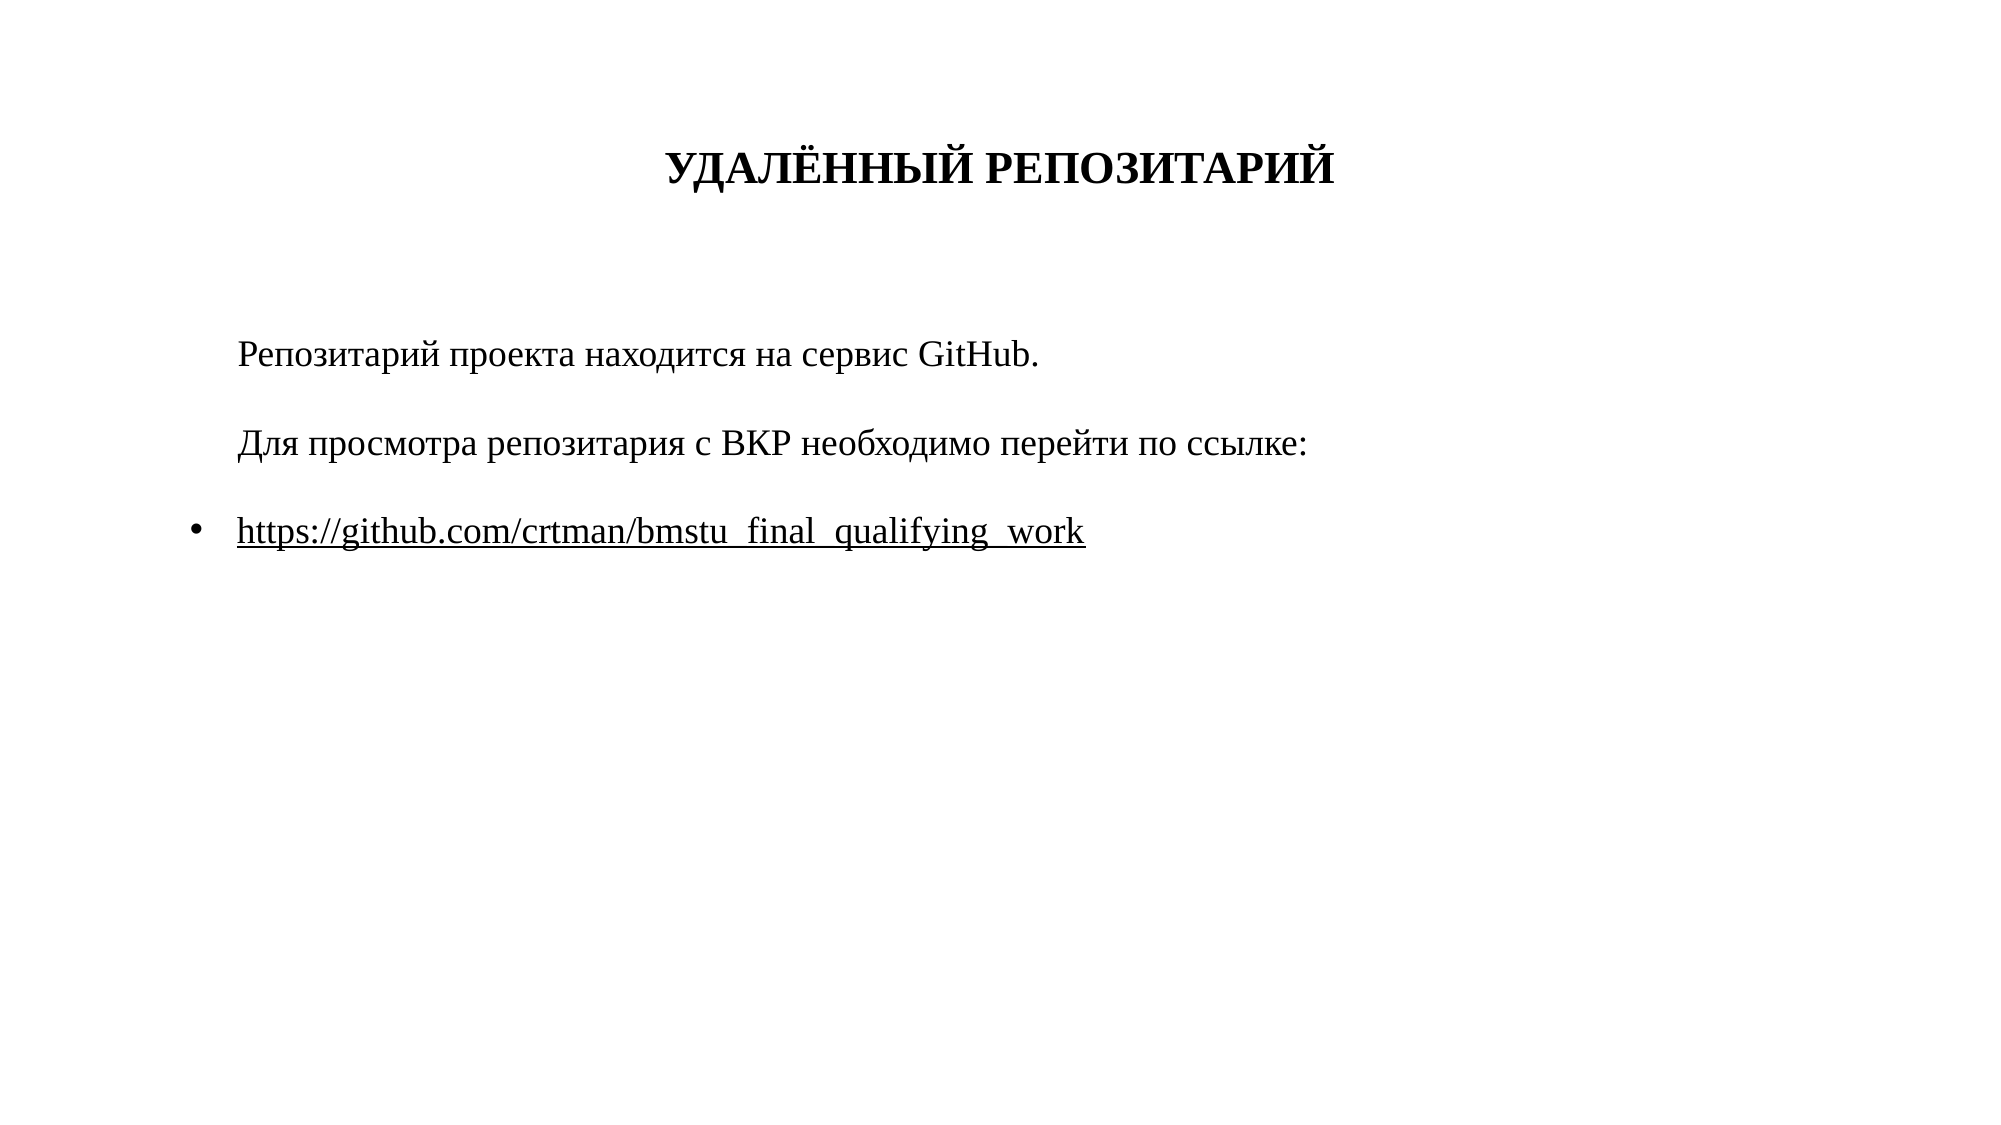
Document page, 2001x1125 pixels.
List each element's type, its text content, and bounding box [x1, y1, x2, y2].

list Репозитарий проекта находится на сервис GitHub. Для просмотра репозитария с ВКР необходимо перейти по ссылке: https://github.com/crtman/bmstu_final_qualifying_work [137, 299, 1863, 1014]
title УДАЛЁННЫЙ РЕПОЗИТАРИЙ [137, 59, 1863, 278]
